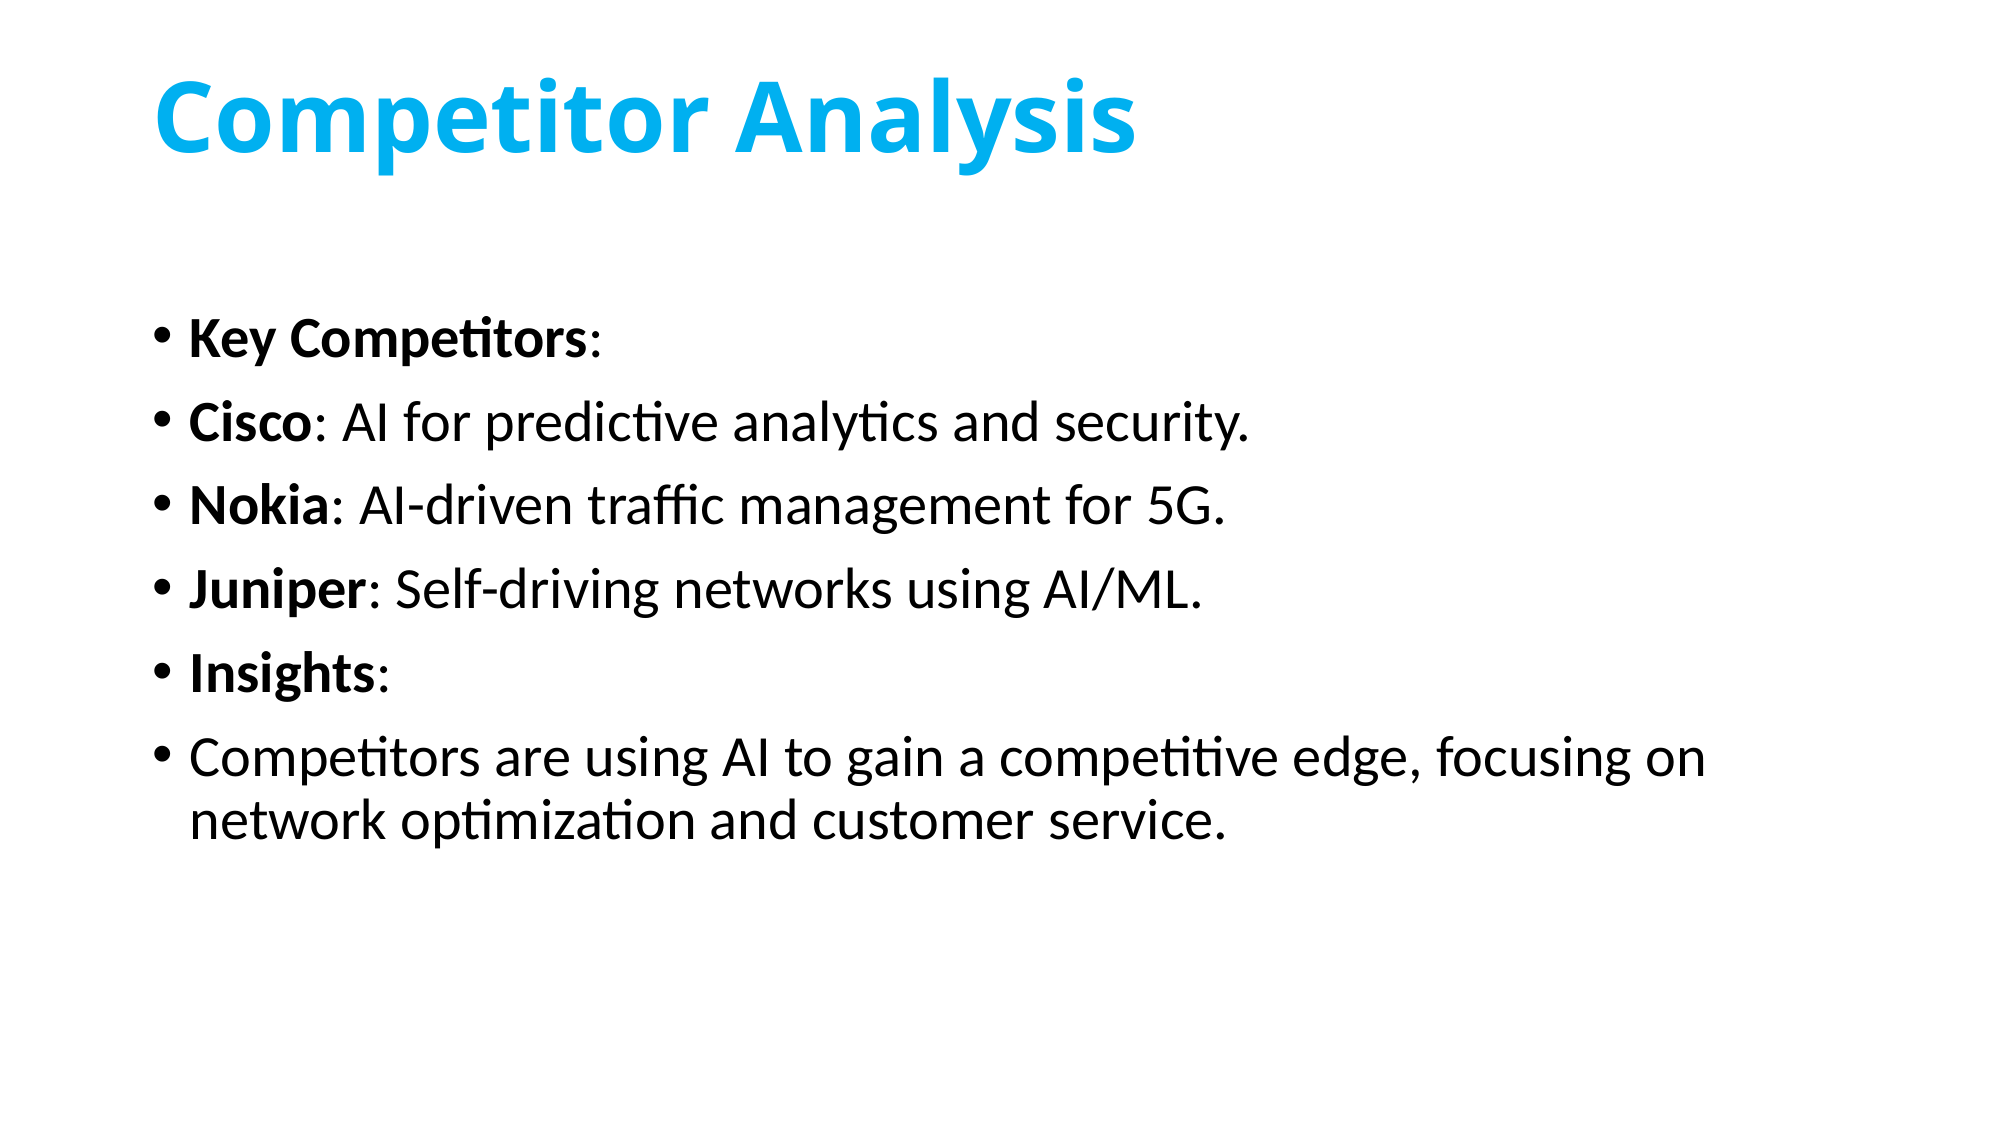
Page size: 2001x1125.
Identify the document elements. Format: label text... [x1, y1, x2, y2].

title Competitor Analysis [137, 59, 1863, 278]
list Key Competitors: Cisco: AI for predictive analytics and security. Nokia: AI-driven traffic management for 5G. Juniper: Self-driving networks using AI/ML. Insights: Competitors are using AI to gain a competitive edge, focusing on network optimization and customer service. [137, 299, 1863, 1014]
